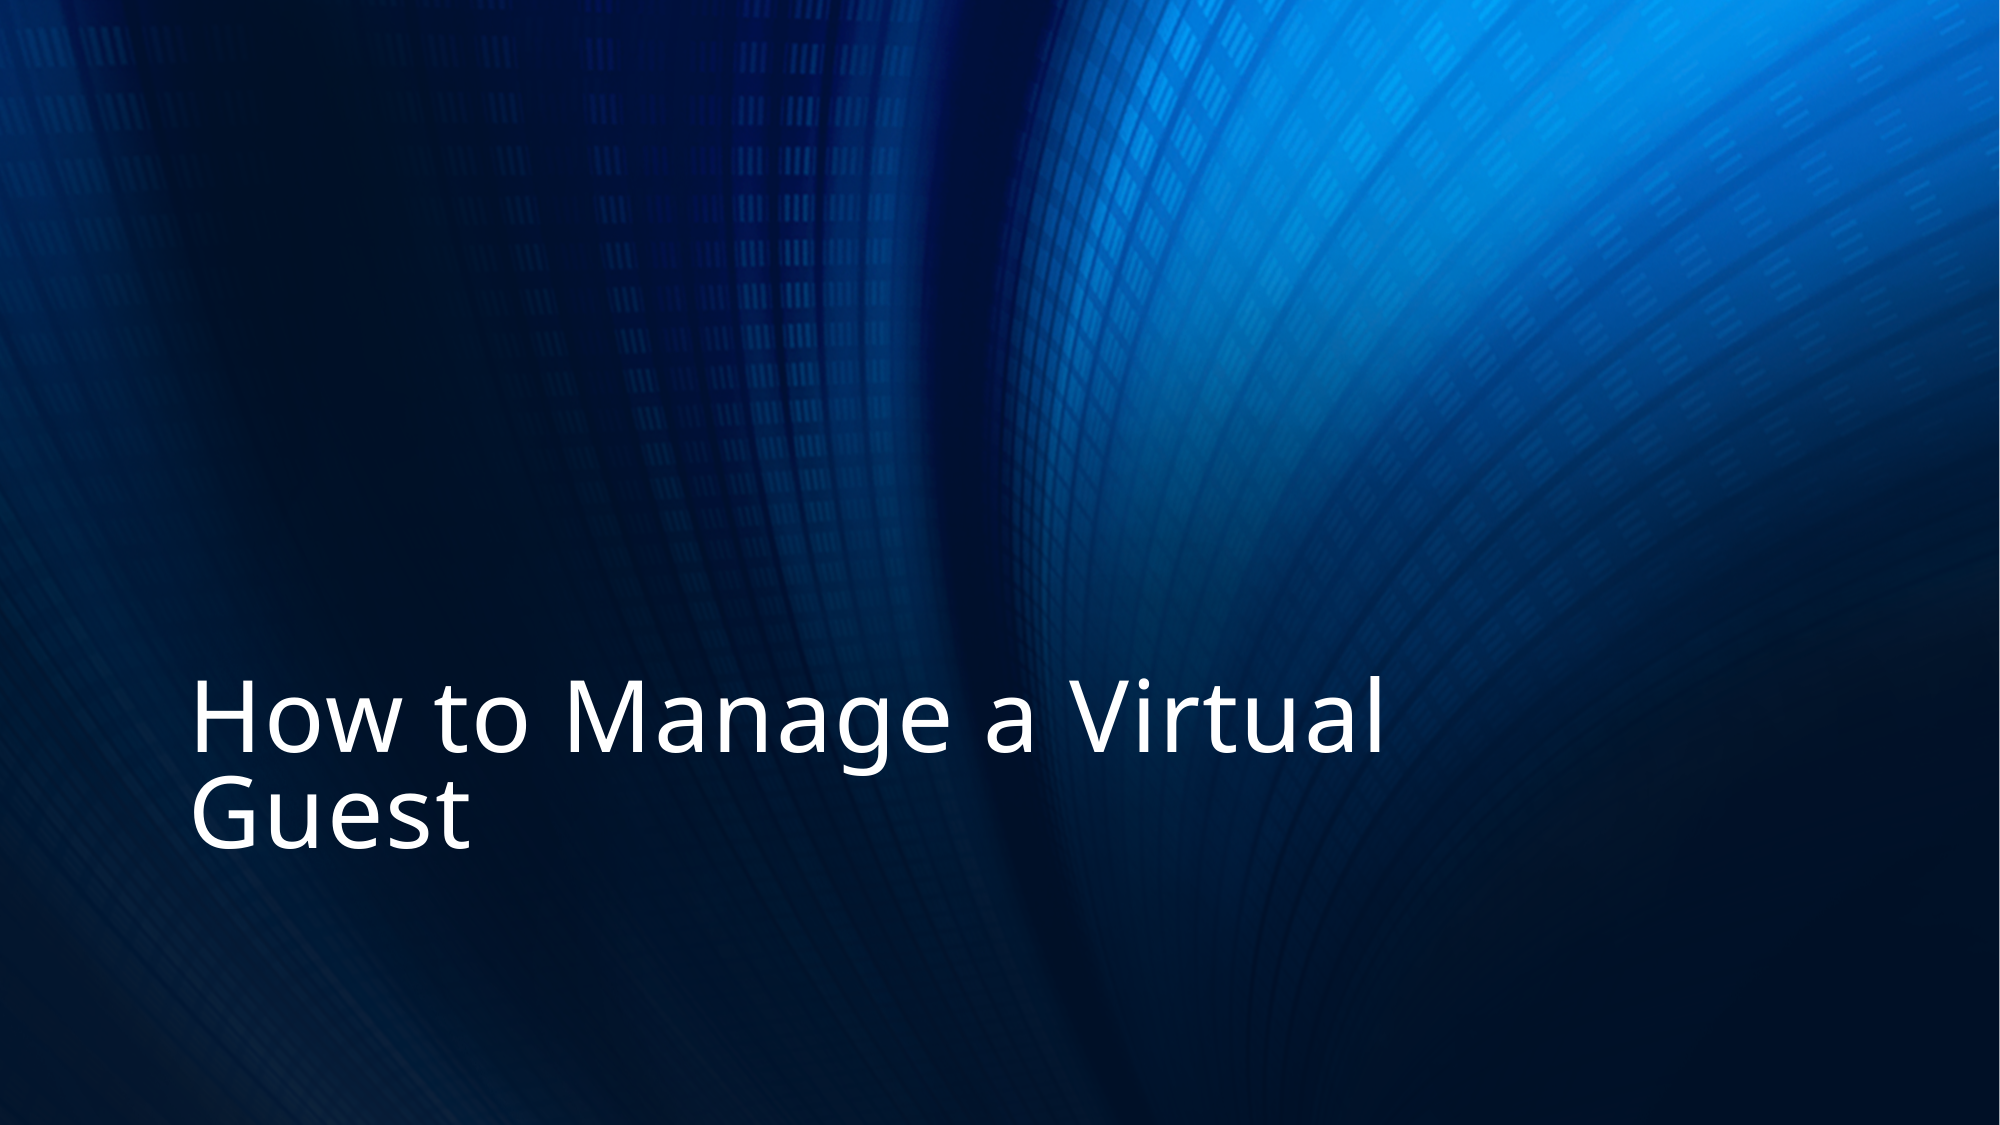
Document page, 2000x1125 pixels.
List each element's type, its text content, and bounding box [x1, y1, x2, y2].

title How to Manage a Virtual Guest [173, 412, 1600, 875]
picture [0, 0, 2000, 1125]
